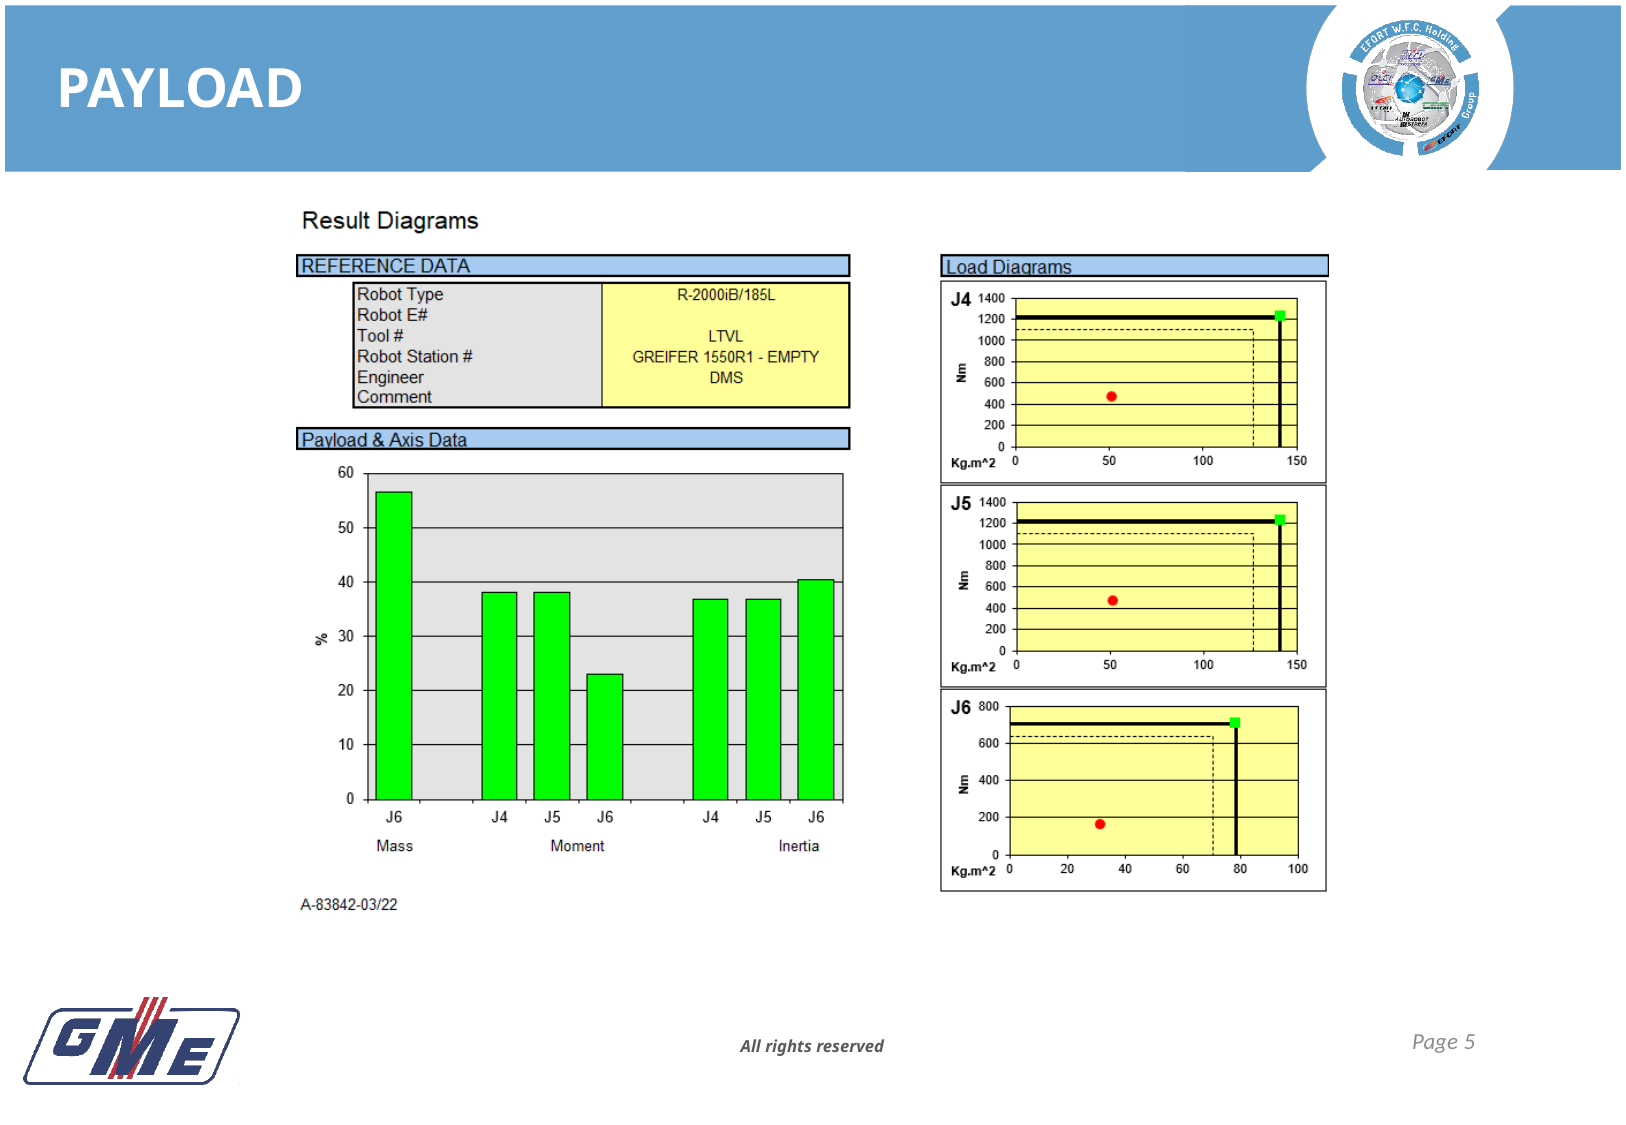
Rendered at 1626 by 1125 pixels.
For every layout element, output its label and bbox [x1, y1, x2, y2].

picture [1189, 6, 1486, 172]
picture [1487, 6, 1621, 170]
picture [296, 208, 1329, 917]
picture [23, 997, 240, 1085]
